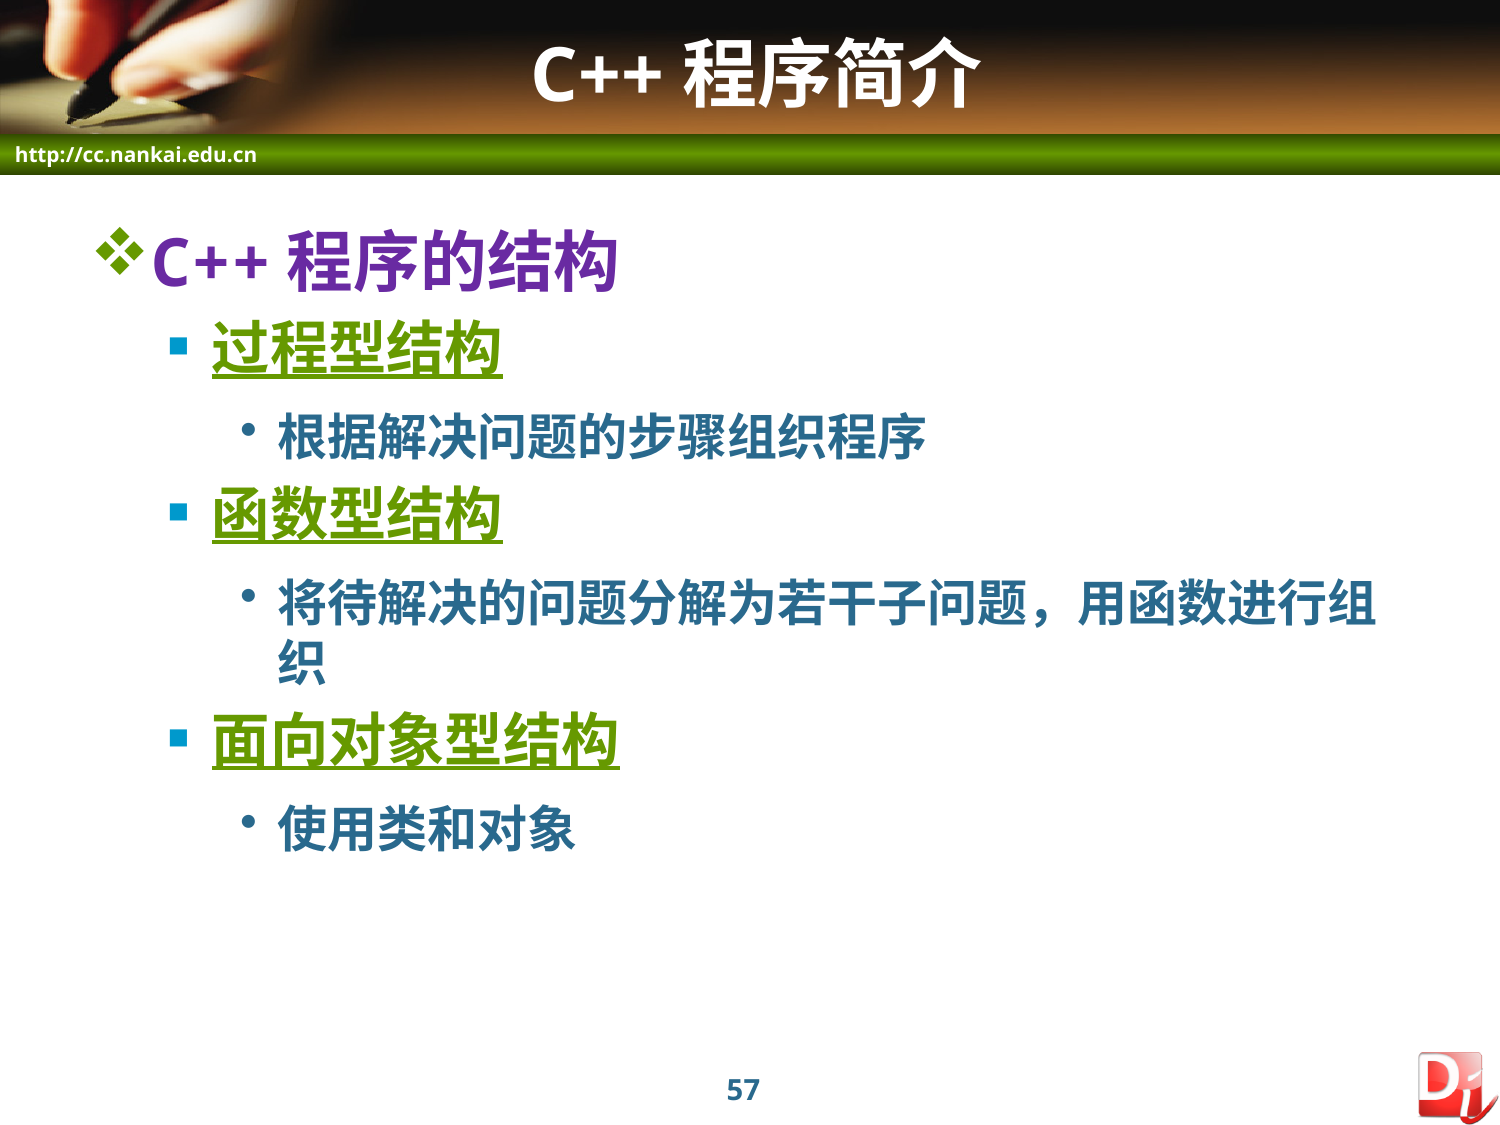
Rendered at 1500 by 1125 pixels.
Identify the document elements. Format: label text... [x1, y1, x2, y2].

picture [1417, 1052, 1500, 1125]
picture [0, 0, 1500, 134]
title C++程序简介 [74, 24, 1438, 118]
slide_number 57 [607, 1063, 880, 1112]
list C++程序的结构 过程型结构 根据解决问题的步骤组织程序 函数型结构 将待解决的问题分解为若干子问题，用函数进行组织 面向对象型结构 使用类和对象 [74, 212, 1413, 1038]
